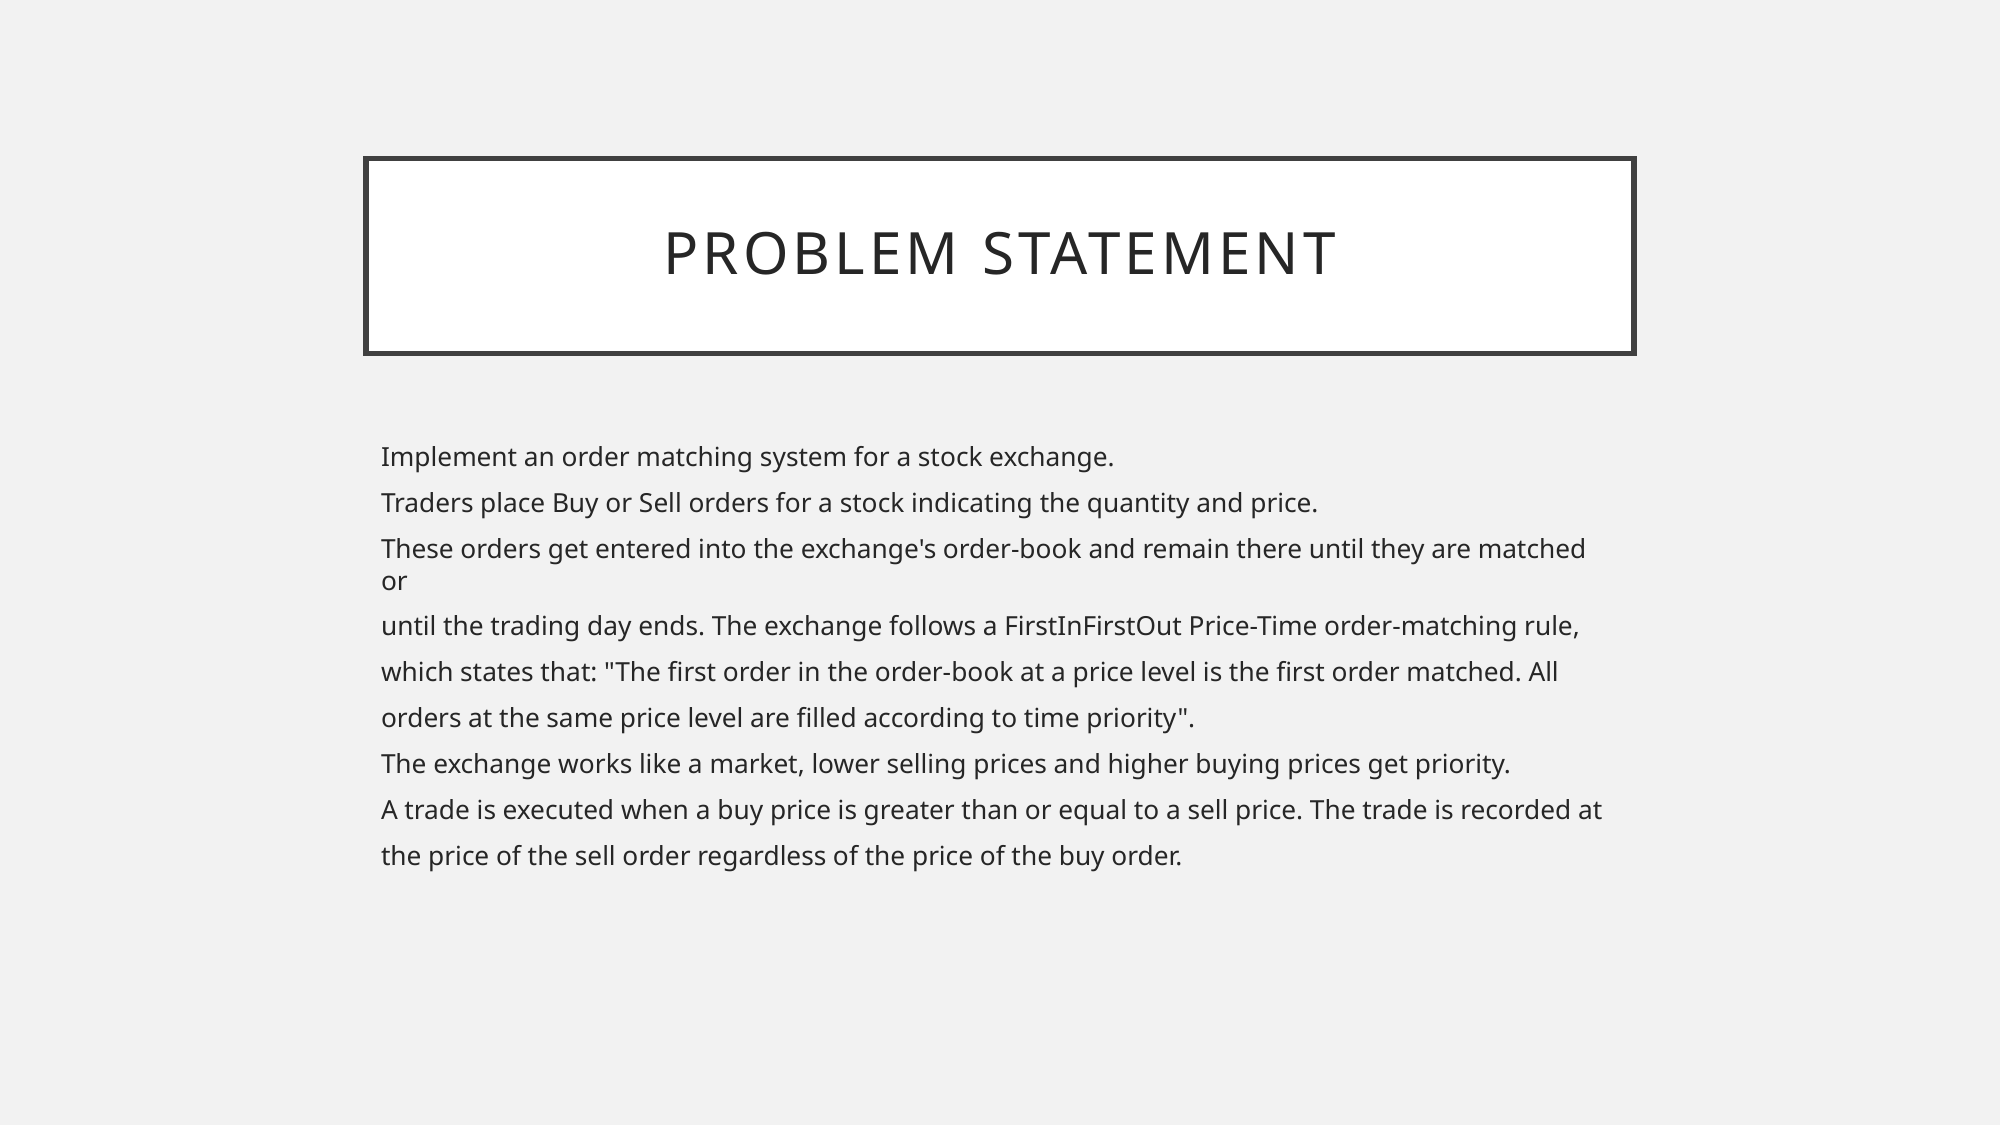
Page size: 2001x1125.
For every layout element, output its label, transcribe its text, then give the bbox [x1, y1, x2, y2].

list Implement an order matching system for a stock exchange. Traders place Buy or Sell orders for a stock indicating the quantity and price. These orders get entered into the exchange's order-book and remain there until they are matched or until the trading day ends. The exchange follows a FirstInFirstOut Price-Time order-matching rule, which states that: "The first order in the order-book at a price level is the first order matched. All orders at the same price level are filled according to time priority". The exchange works like a market, lower selling prices and higher buying prices get priority. A trade is executed when a buy price is greater than or equal to a sell price. The trade is recorded at the price of the sell order regardless of the price of the buy order. [366, 432, 1634, 942]
title Problem statement [363, 156, 1637, 356]
